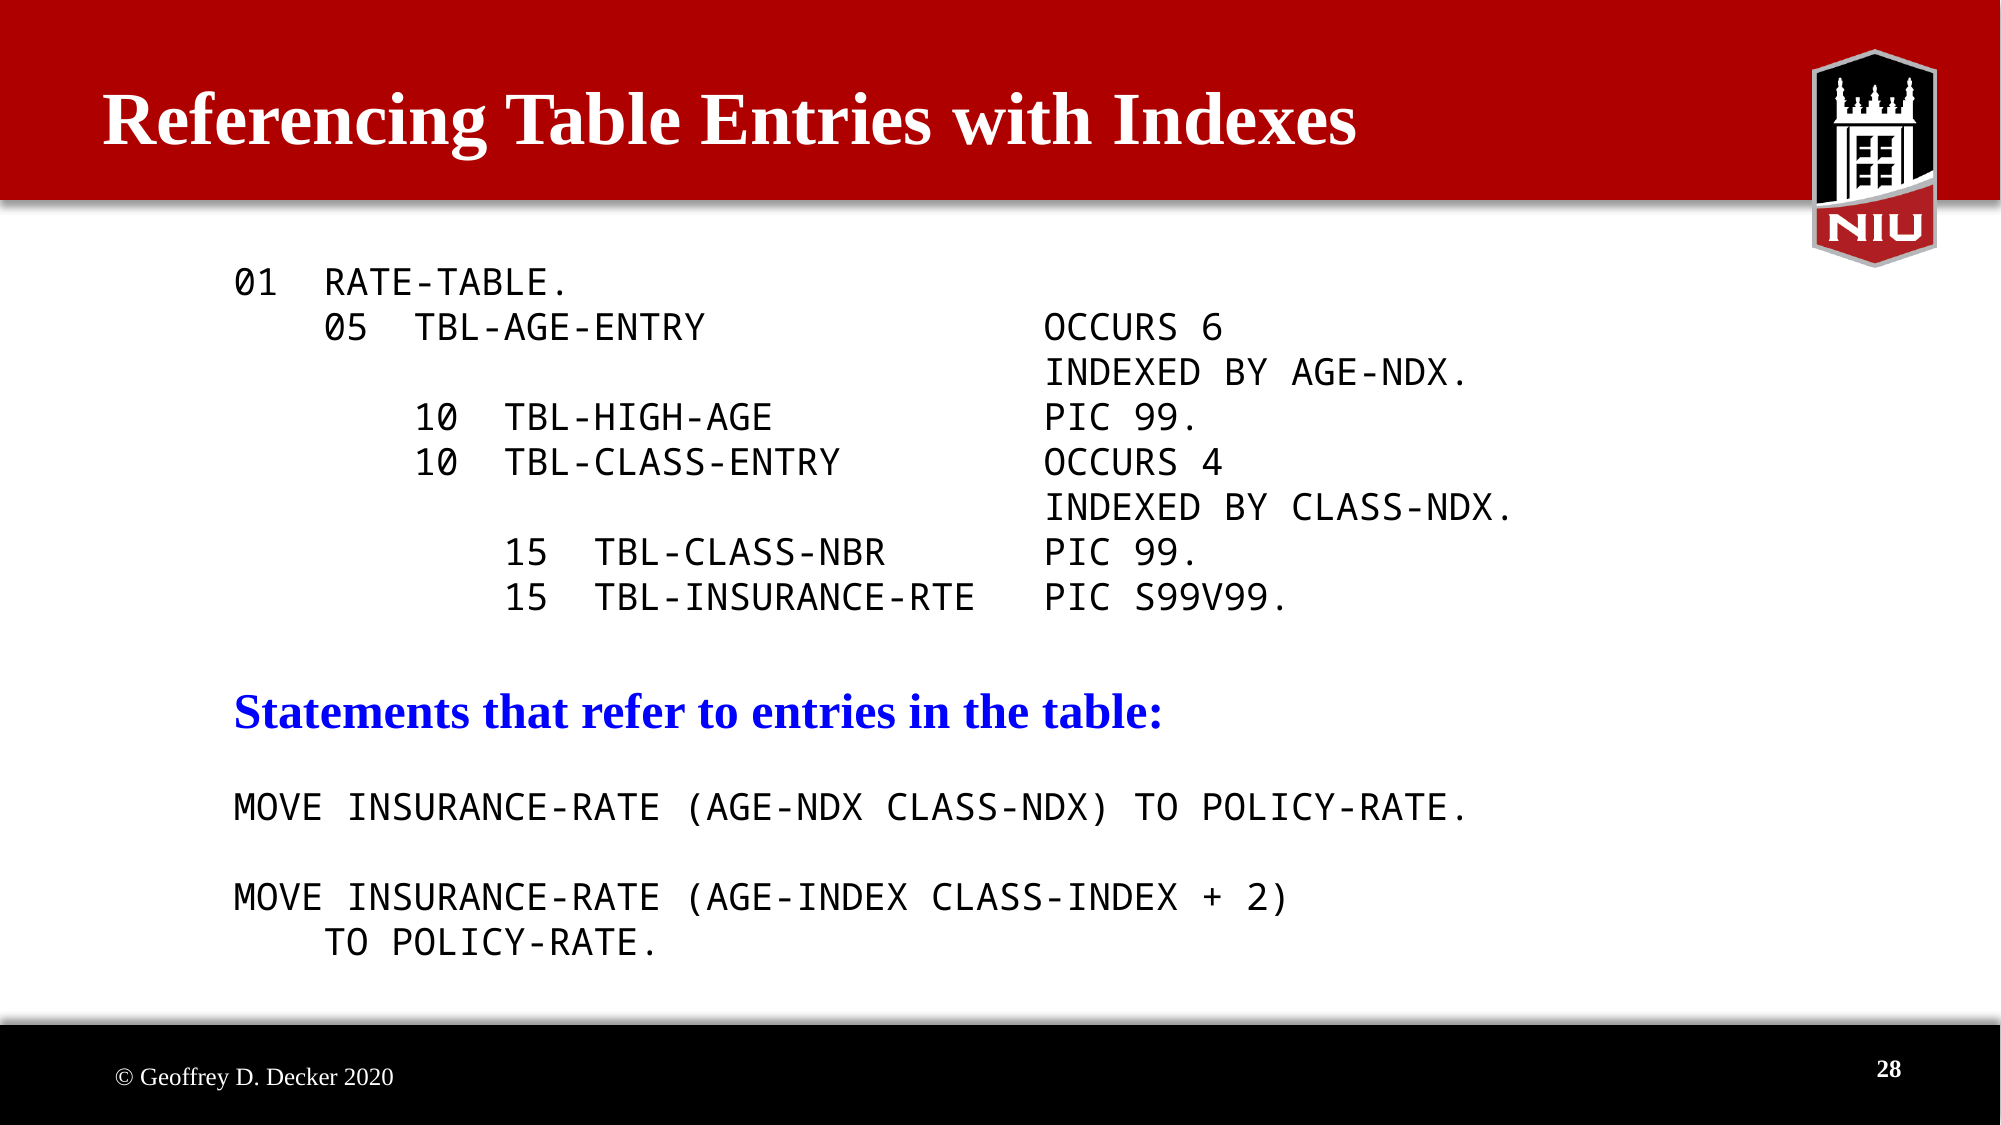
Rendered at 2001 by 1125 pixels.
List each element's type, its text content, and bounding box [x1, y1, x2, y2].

picture [1812, 49, 1937, 268]
slide_number 28 [1616, 1037, 1917, 1098]
footer © Geoffrey D. Decker 2020 [99, 1045, 734, 1105]
text_box 01 RATE-TABLE. 05 TBL-AGE-ENTRY OCCURS 6 INDEXED BY AGE-NDX. 10 TBL-HIGH-AGE PIC 99. 10 TBL-CLASS-ENTRY OCCURS 4 INDEXED BY CLASS-NDX. 15 TBL-CLASS-NBR PIC 99. 15 TBL-INSURANCE-RTE PIC S99V99. Statements that refer to entries in the table: MOVE INSURANCE-RATE (AGE-NDX CLASS-NDX) TO POLICY-RATE. MOVE INSURANCE-RATE (AGE-INDEX CLASS-INDEX + 2) TO POLICY-RATE. [218, 250, 1782, 1016]
text_box Referencing Table Entries with Indexes [87, 62, 1575, 168]
